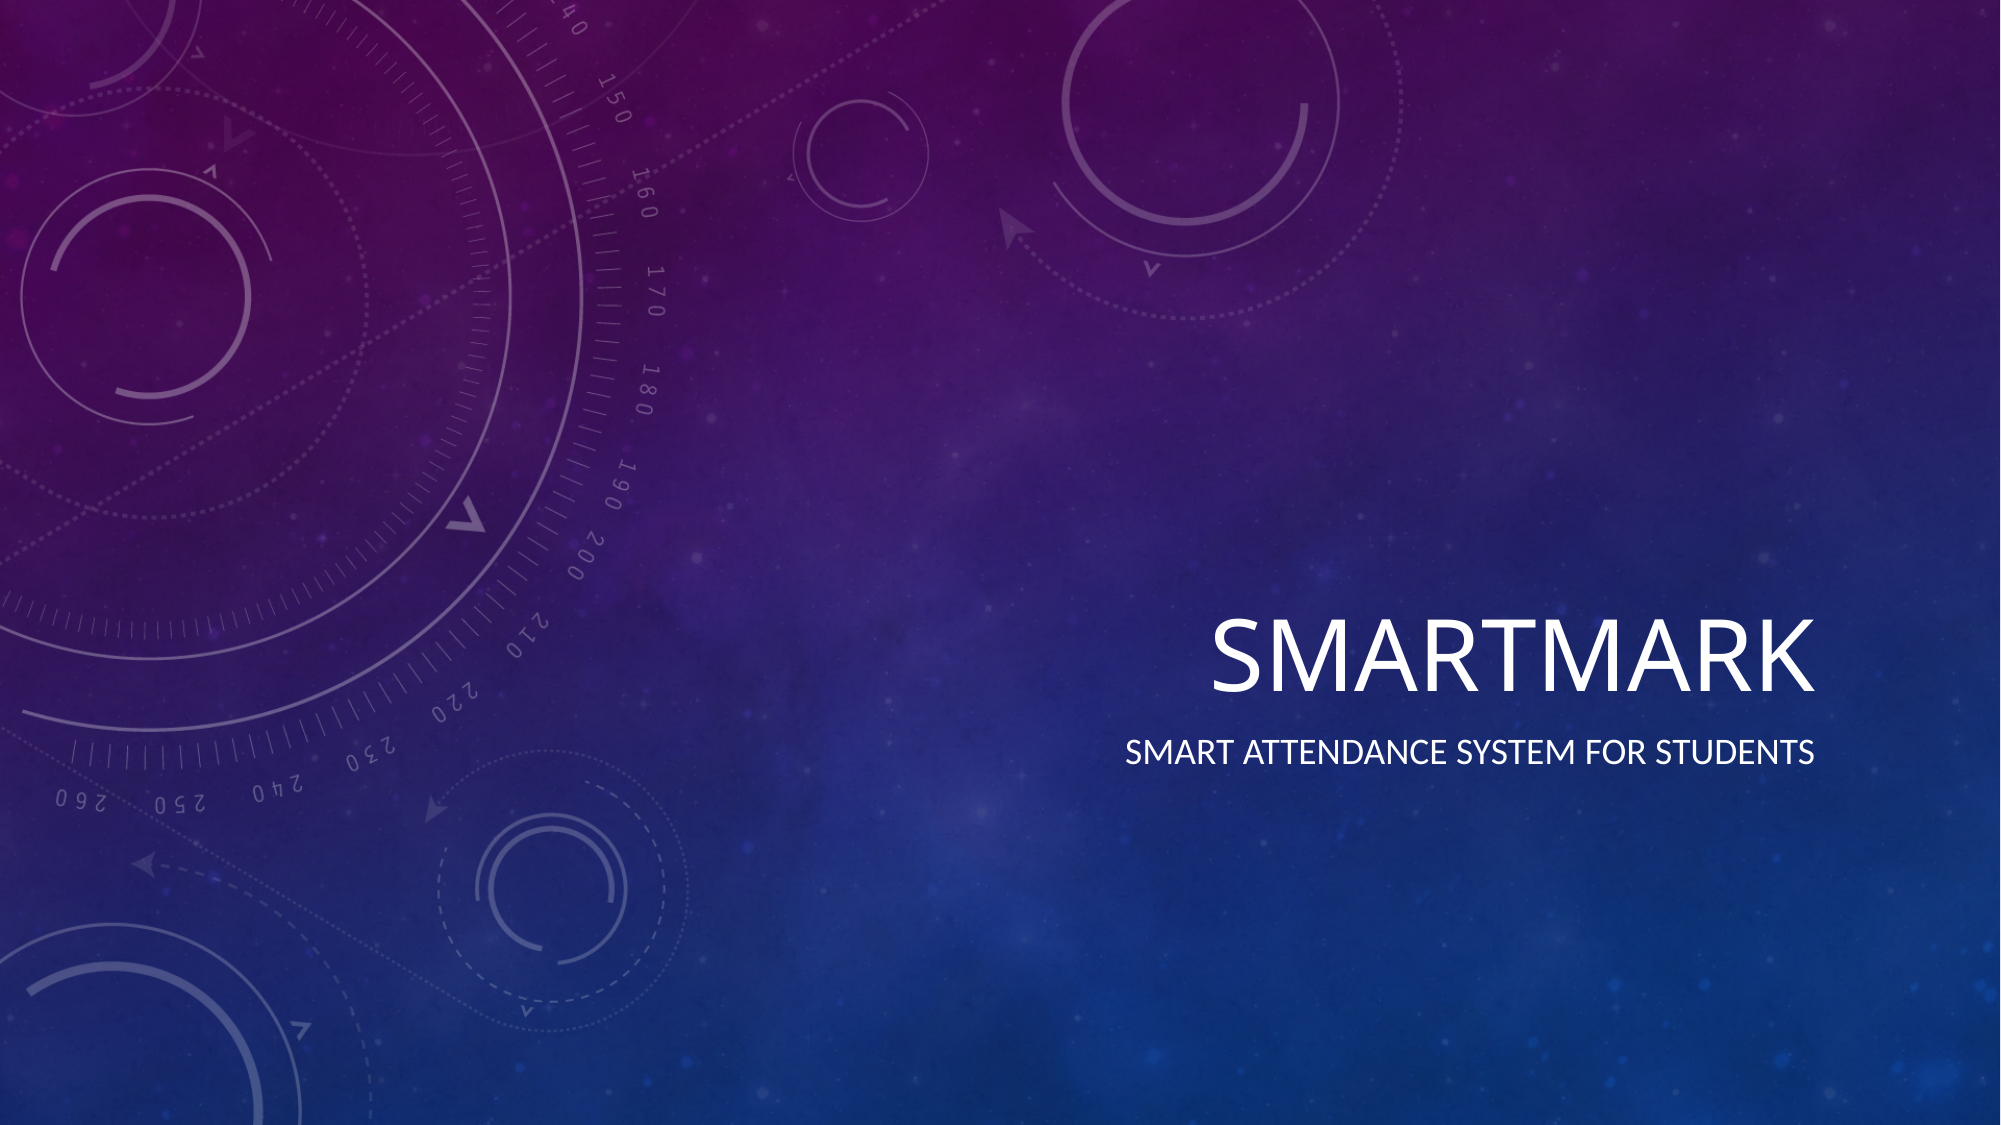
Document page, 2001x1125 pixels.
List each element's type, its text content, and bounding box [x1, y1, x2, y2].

subtitle Smart Attendance System for Students [650, 719, 1831, 950]
title SMARTmARK [650, 322, 1831, 719]
picture [0, 0, 2001, 1125]
